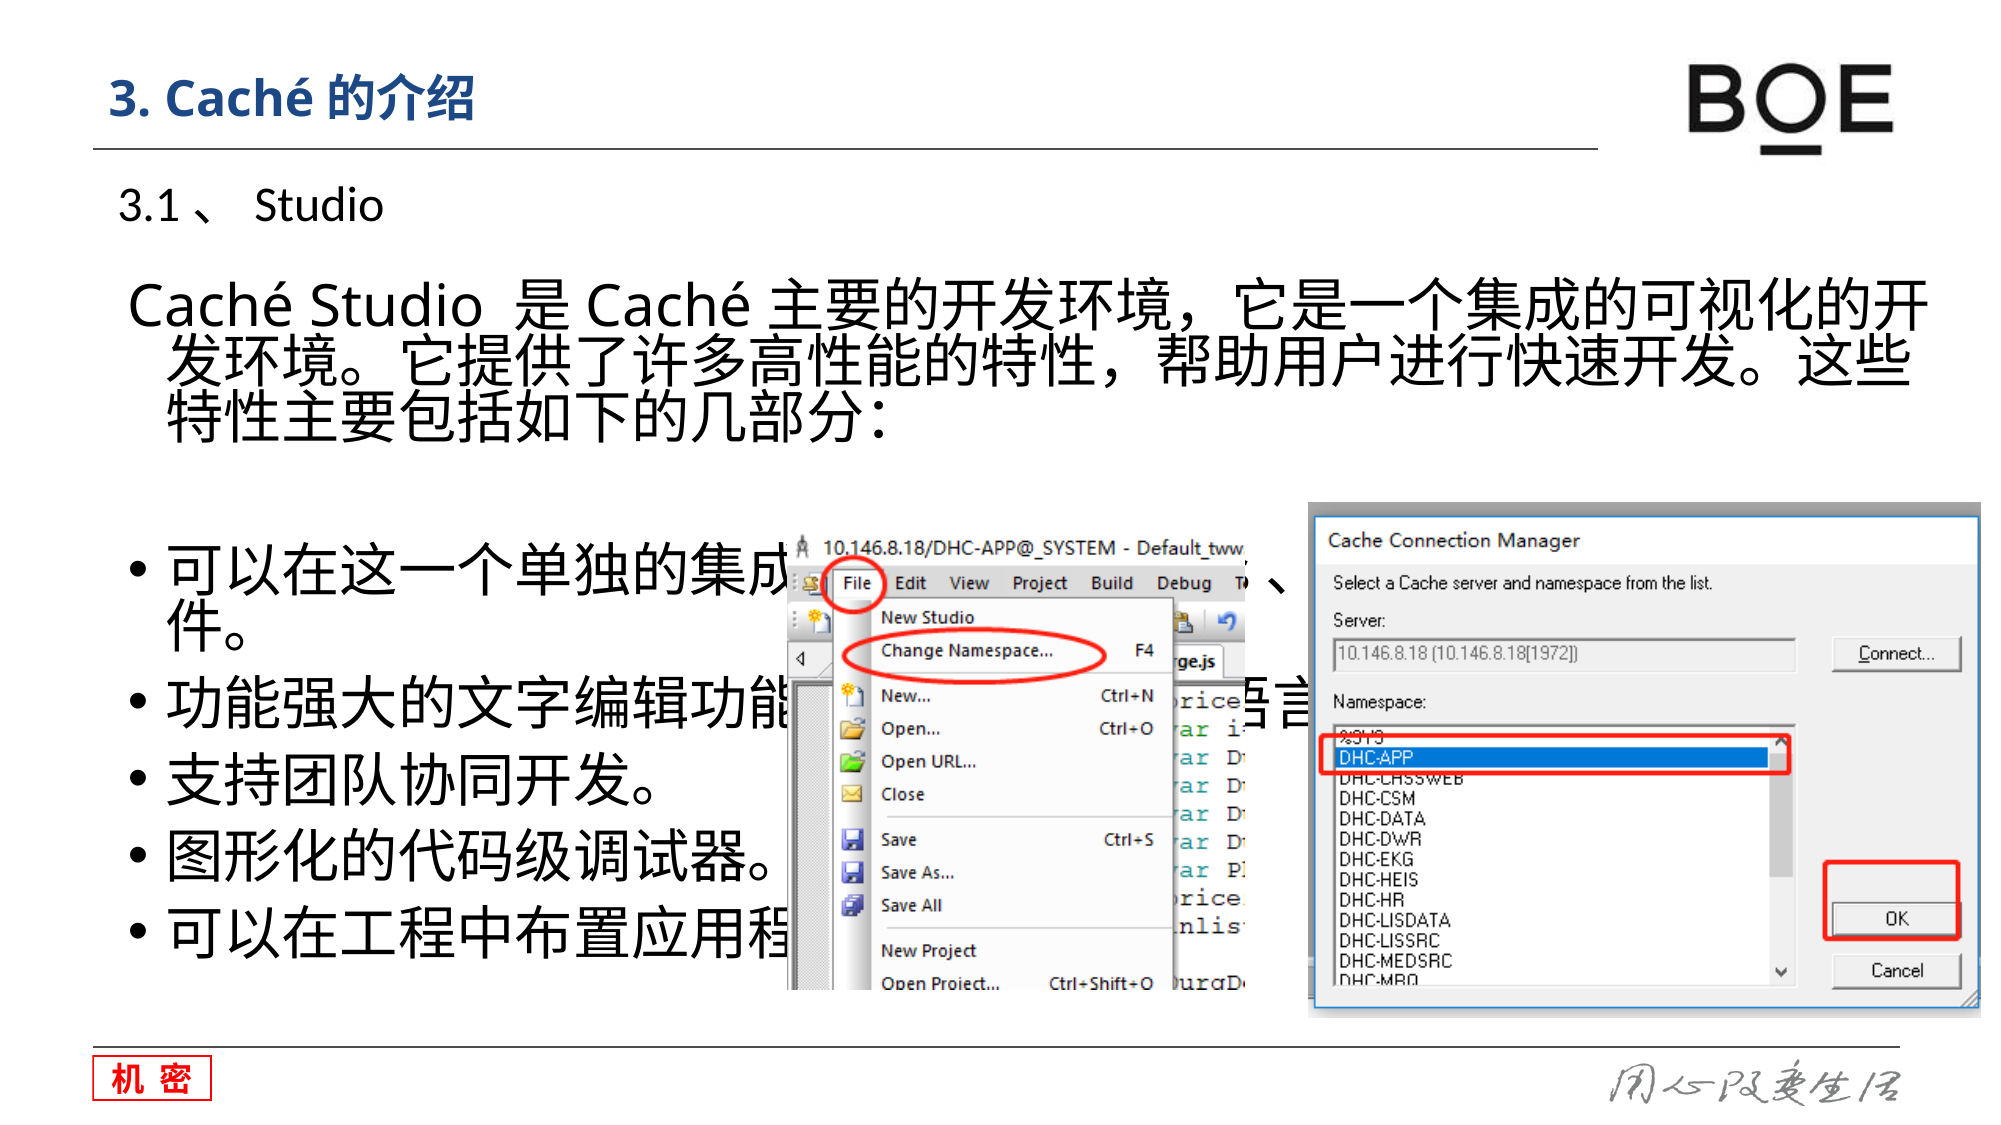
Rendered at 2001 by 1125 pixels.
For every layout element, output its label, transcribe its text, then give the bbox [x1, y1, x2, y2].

picture [1686, 36, 1895, 185]
picture [1308, 502, 1981, 1019]
picture [787, 530, 1245, 990]
list Caché Studio 是Caché主要的开发环境，它是一个集成的可视化的开发环境。它提供了许多高性能的特性，帮助用户进行快速开发。这些特性主要包括如下的几部分： 可以在这一个单独的集成环境中定义Class、Routine，生成CSP文件。 功能强大的文字编辑功能，并对各种通用语言进行语法检查。 支持团队协同开发。 图形化的代码级调试器。 可以在工程中布置应用程序代码。 [112, 274, 1981, 1125]
title 3. Caché的介绍 [93, 0, 1174, 202]
text_box 3.1、Studio [102, 164, 399, 239]
